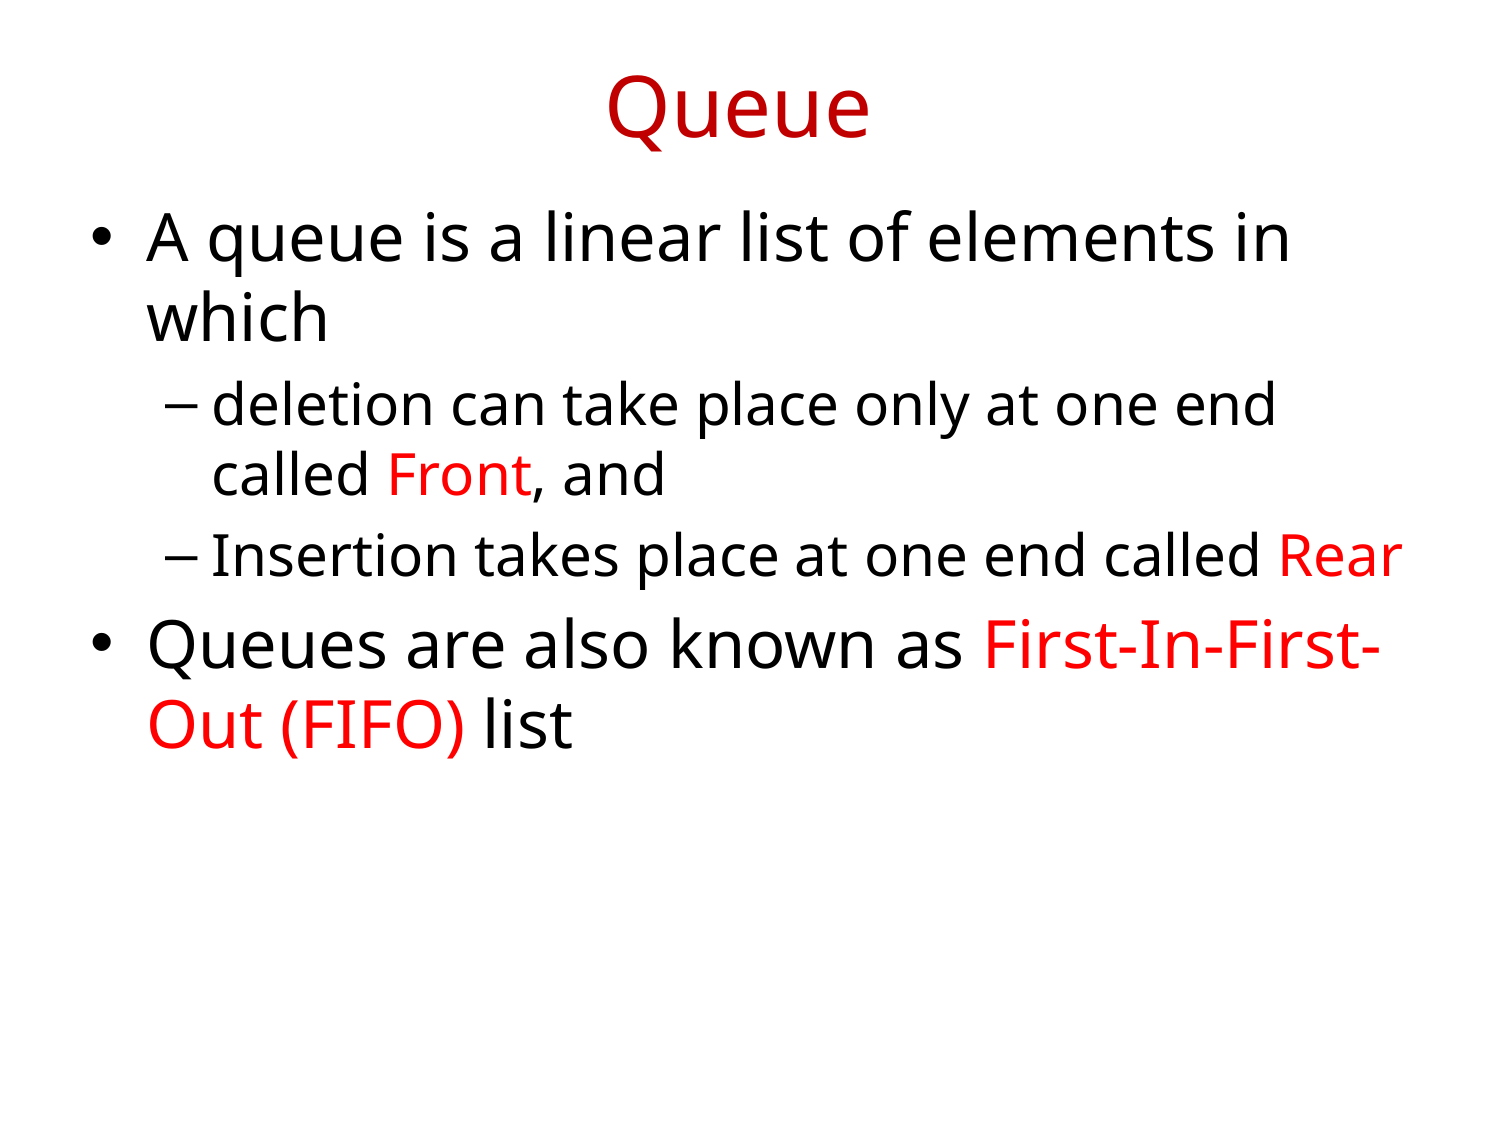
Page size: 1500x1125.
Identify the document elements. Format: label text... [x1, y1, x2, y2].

title Queue [75, 45, 1425, 163]
list A queue is a linear list of elements in which deletion can take place only at one end called Front, and Insertion takes place at one end called Rear Queues are also known as First-In-First-Out (FIFO) list [75, 187, 1425, 1005]
